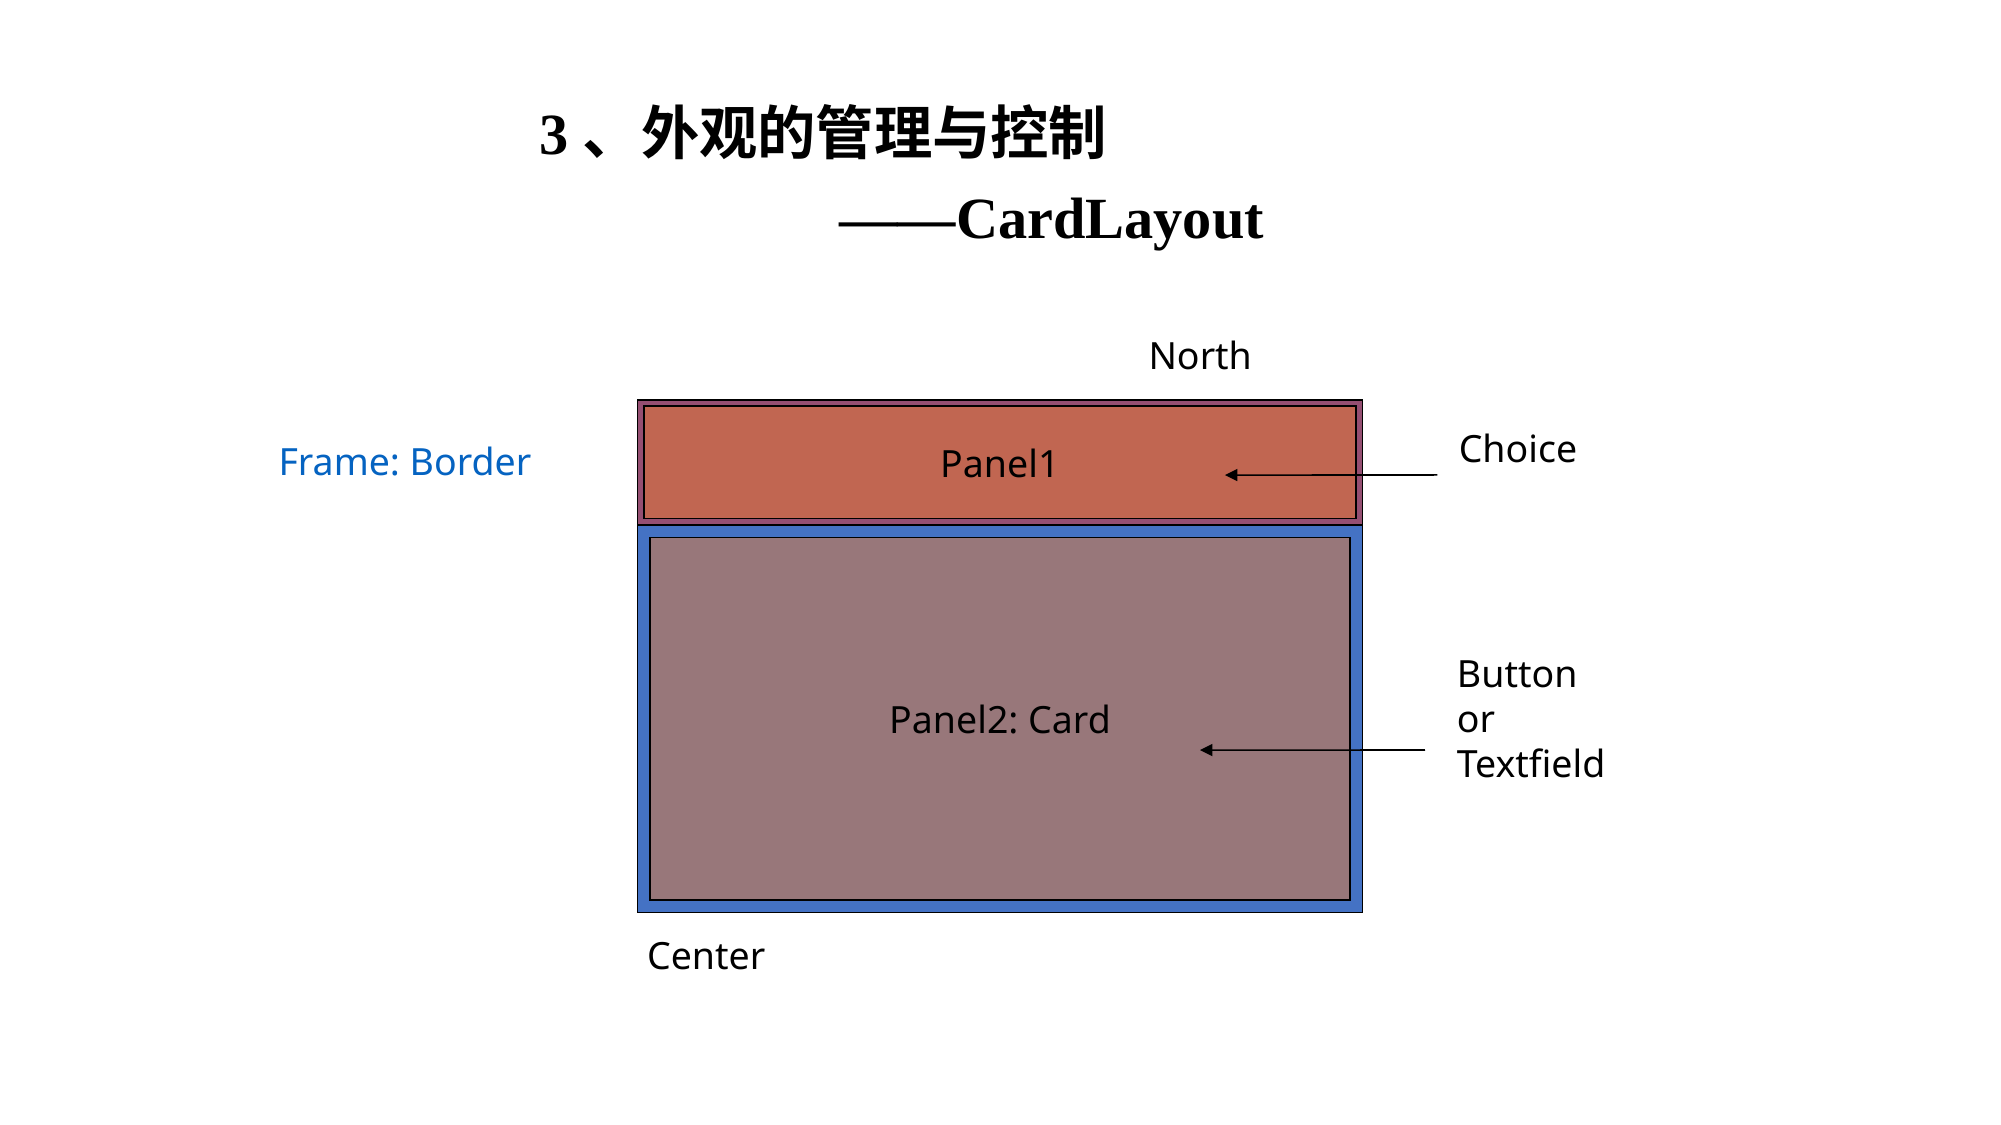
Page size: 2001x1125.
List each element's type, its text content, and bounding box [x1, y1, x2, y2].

text_box [637, 399, 1363, 525]
text_box Button or Textfield [1442, 642, 1621, 793]
text_box Panel2: Card [650, 537, 1350, 900]
text_box [637, 525, 1363, 913]
text_box North [1133, 324, 1267, 385]
text_box [1224, 468, 1438, 482]
text_box Choice [1443, 417, 1593, 478]
text_box Center [632, 924, 781, 985]
text_box Frame: Border [263, 430, 547, 491]
text_box Panel1 [643, 406, 1357, 519]
text_box 3、外观的管理与控制 ——CardLayout [525, 74, 1400, 258]
text_box [1200, 743, 1426, 757]
